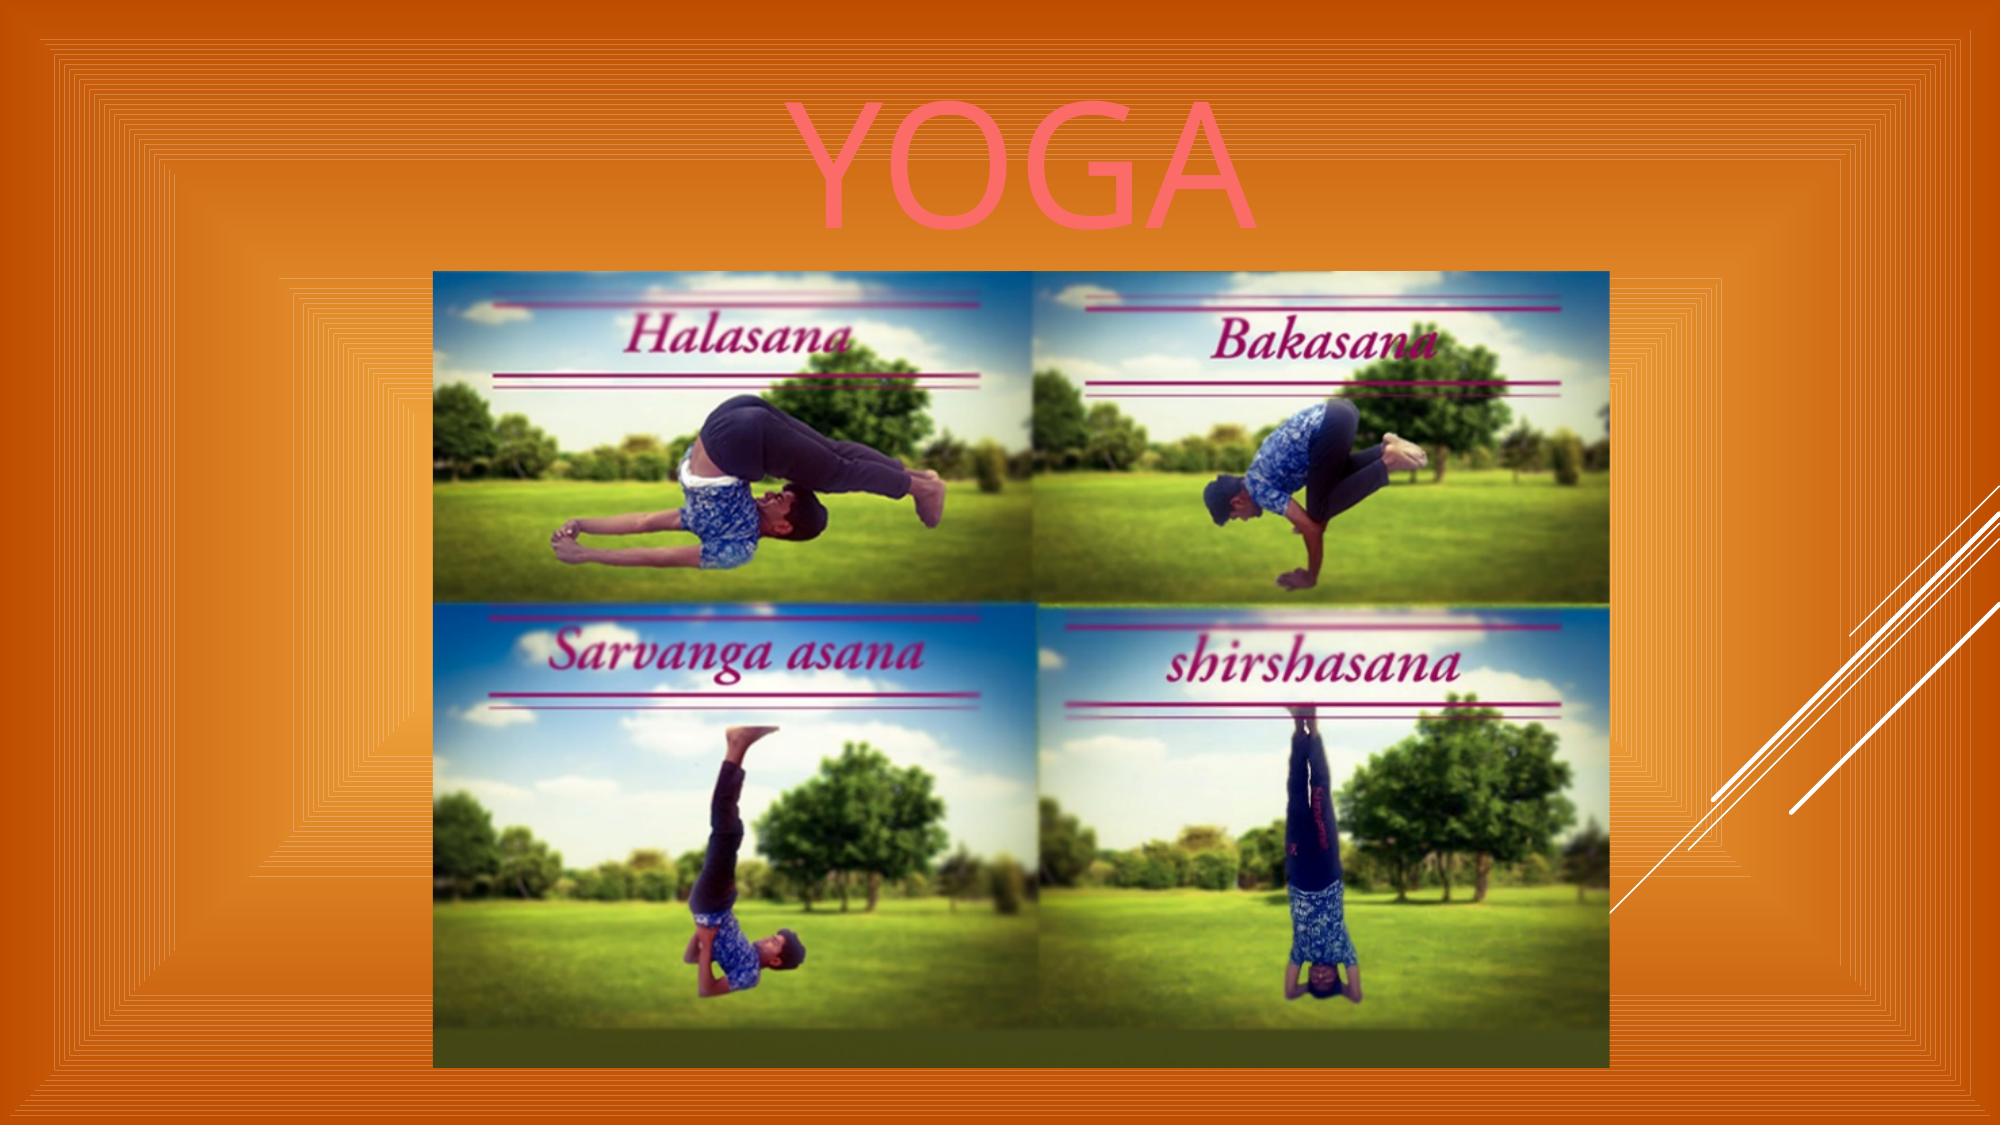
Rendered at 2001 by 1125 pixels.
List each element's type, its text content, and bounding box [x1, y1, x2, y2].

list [432, 271, 1610, 1068]
title Yoga [189, 44, 1853, 272]
